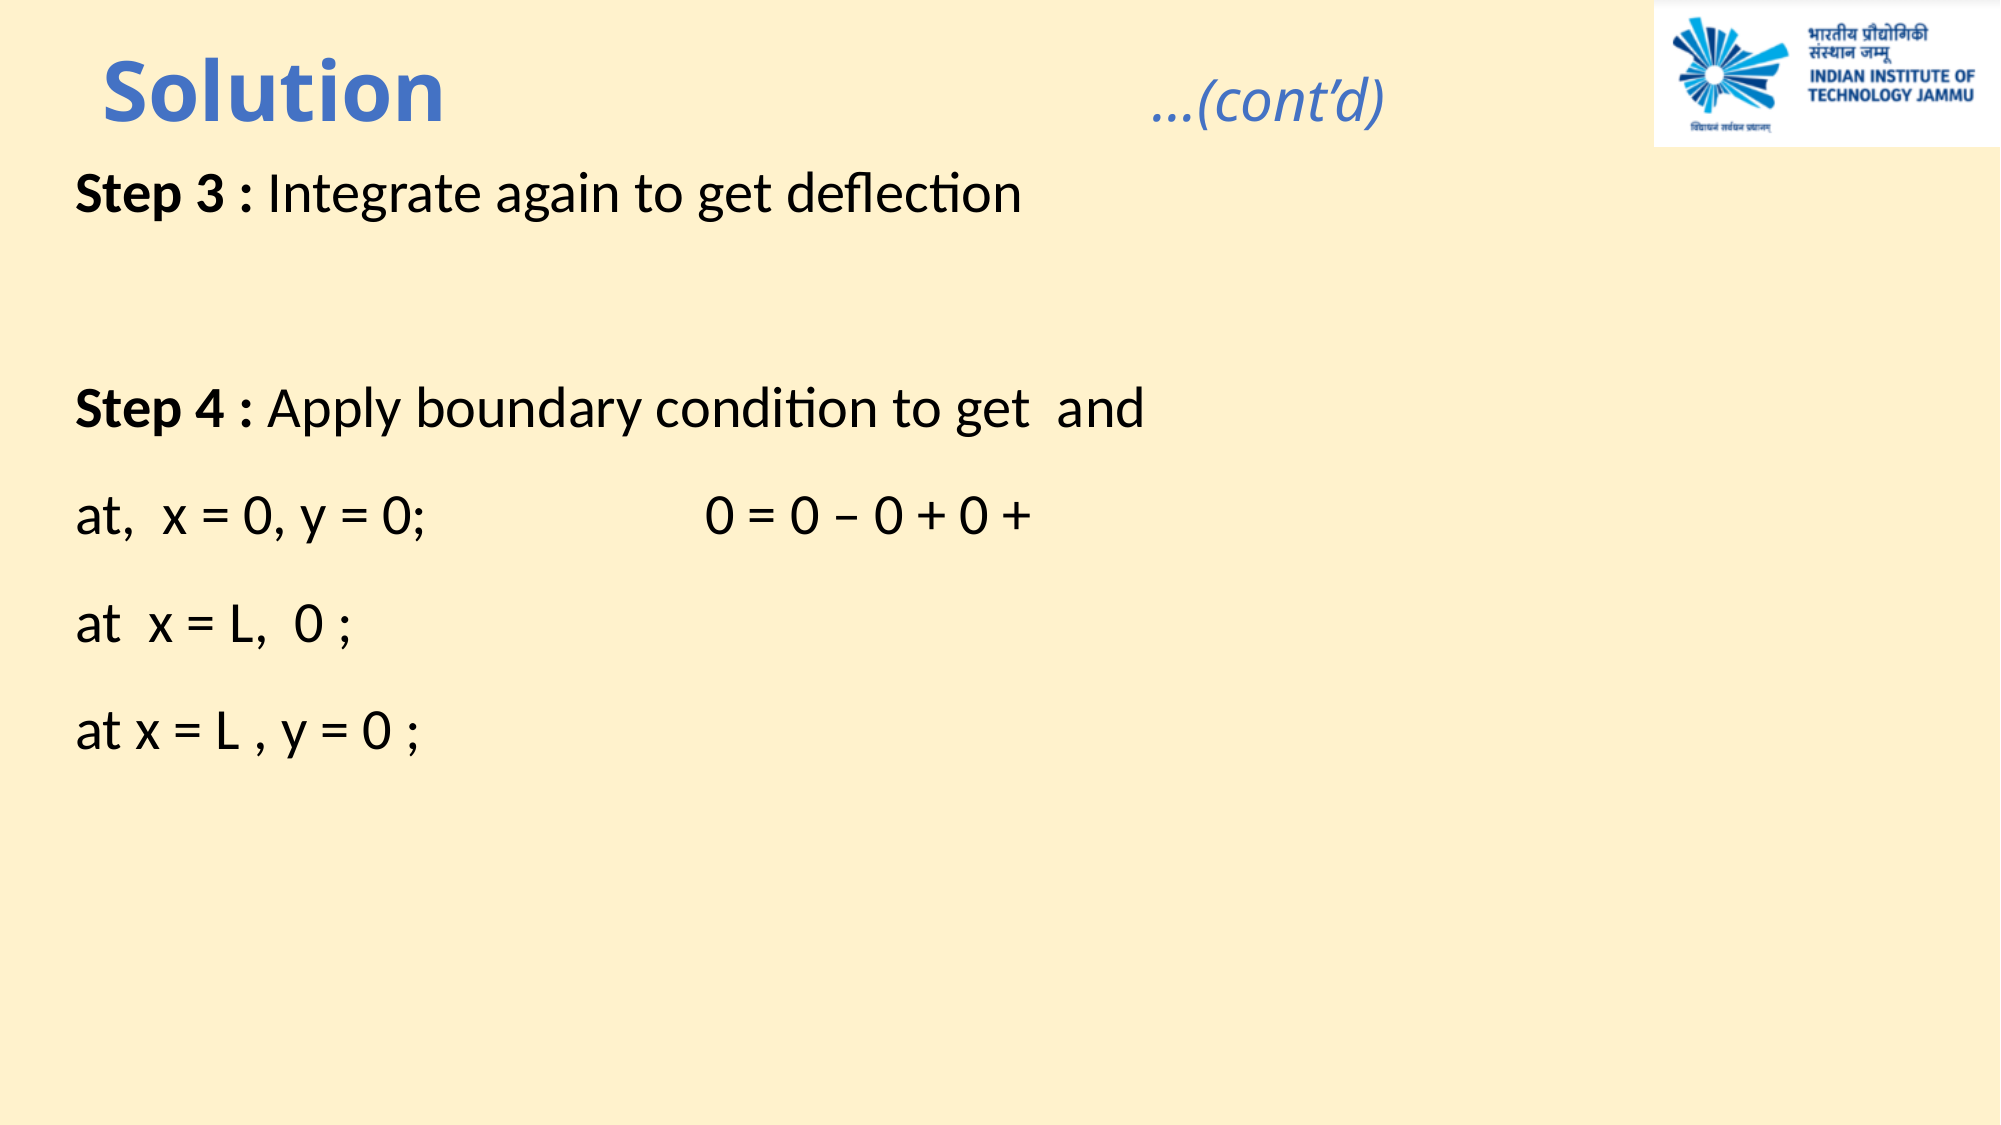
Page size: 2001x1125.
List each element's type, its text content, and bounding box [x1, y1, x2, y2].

picture [1654, 0, 2000, 147]
text_box Solution …(cont’d) [87, 29, 1654, 147]
